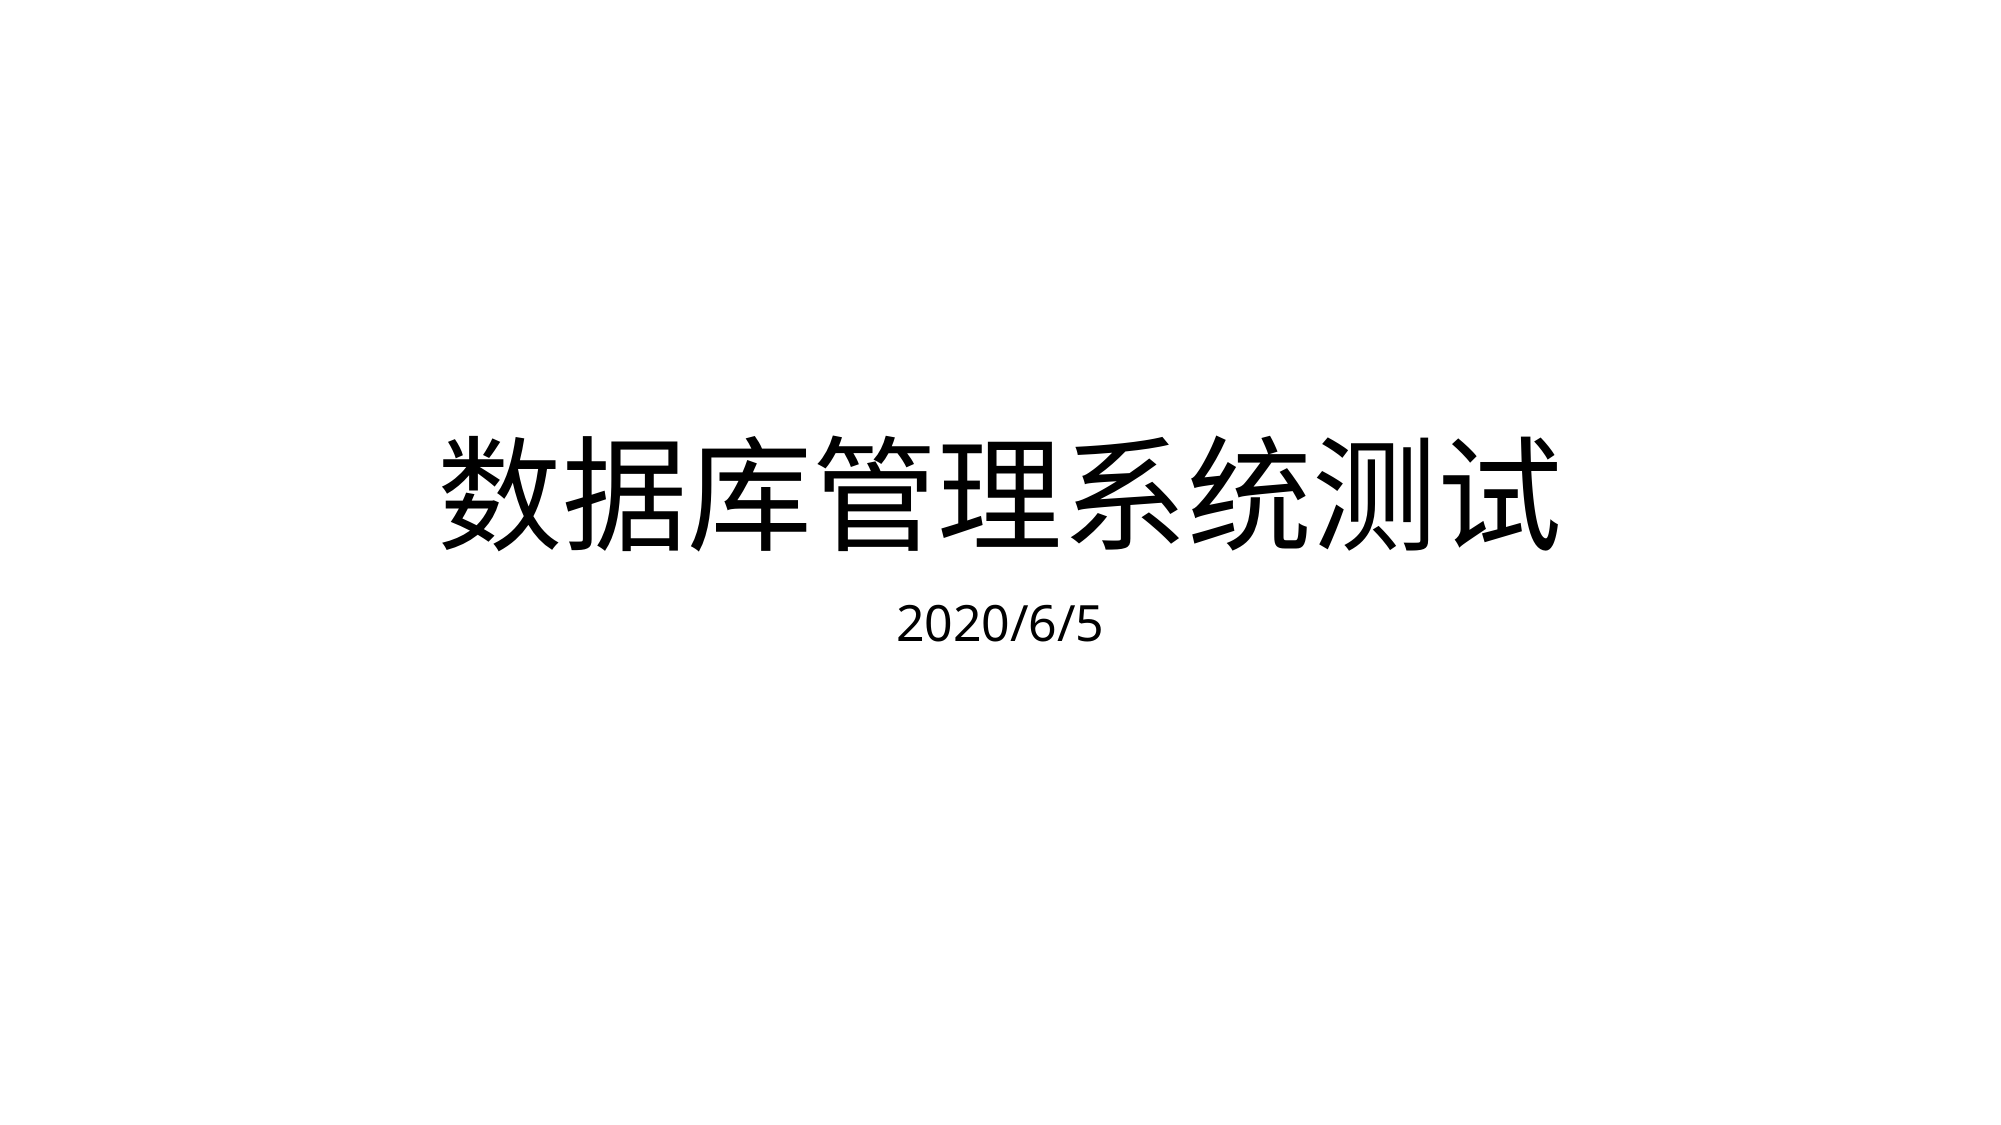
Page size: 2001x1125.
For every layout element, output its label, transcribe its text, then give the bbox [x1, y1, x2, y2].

title 数据库管理系统测试 [249, 184, 1750, 576]
subtitle 2020/6/5 [249, 590, 1750, 863]
